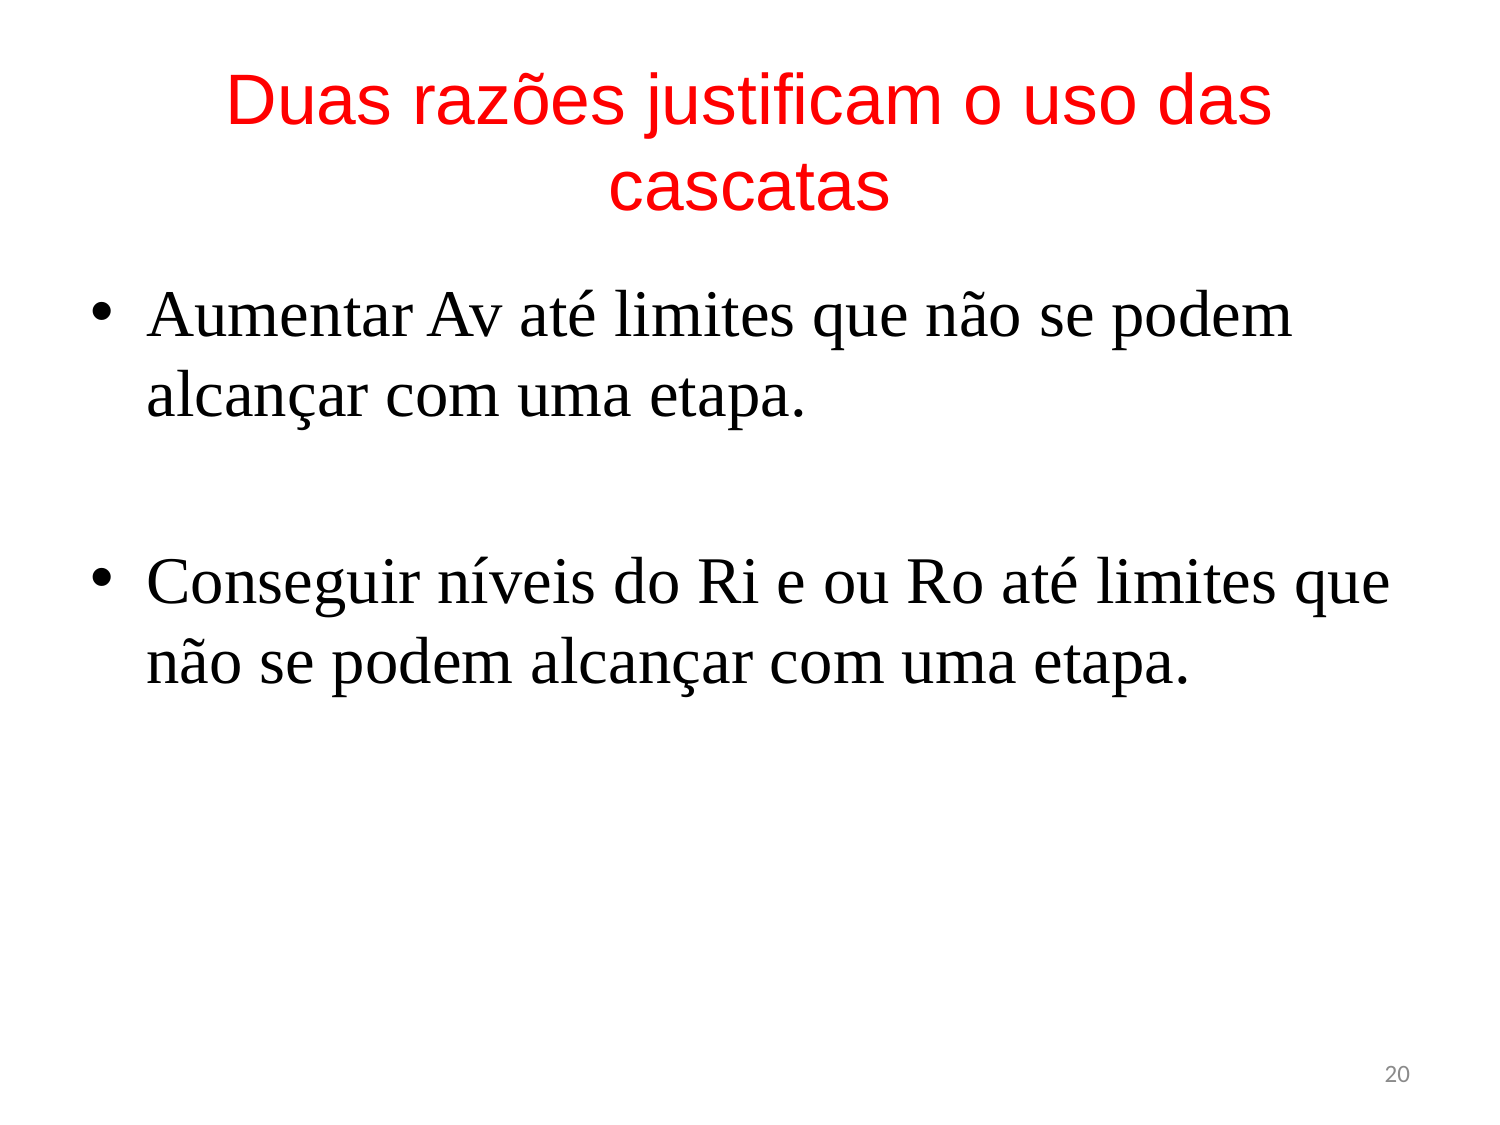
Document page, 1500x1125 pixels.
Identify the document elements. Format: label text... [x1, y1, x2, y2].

title Duas razões justificam o uso das cascatas [75, 45, 1425, 233]
list Aumentar Av até limites que não se podem alcançar com uma etapa. Conseguir níveis do Ri e ou Ro até limites que não se podem alcançar com uma etapa. [75, 262, 1425, 1005]
slide_number 20 [1074, 1042, 1425, 1103]
